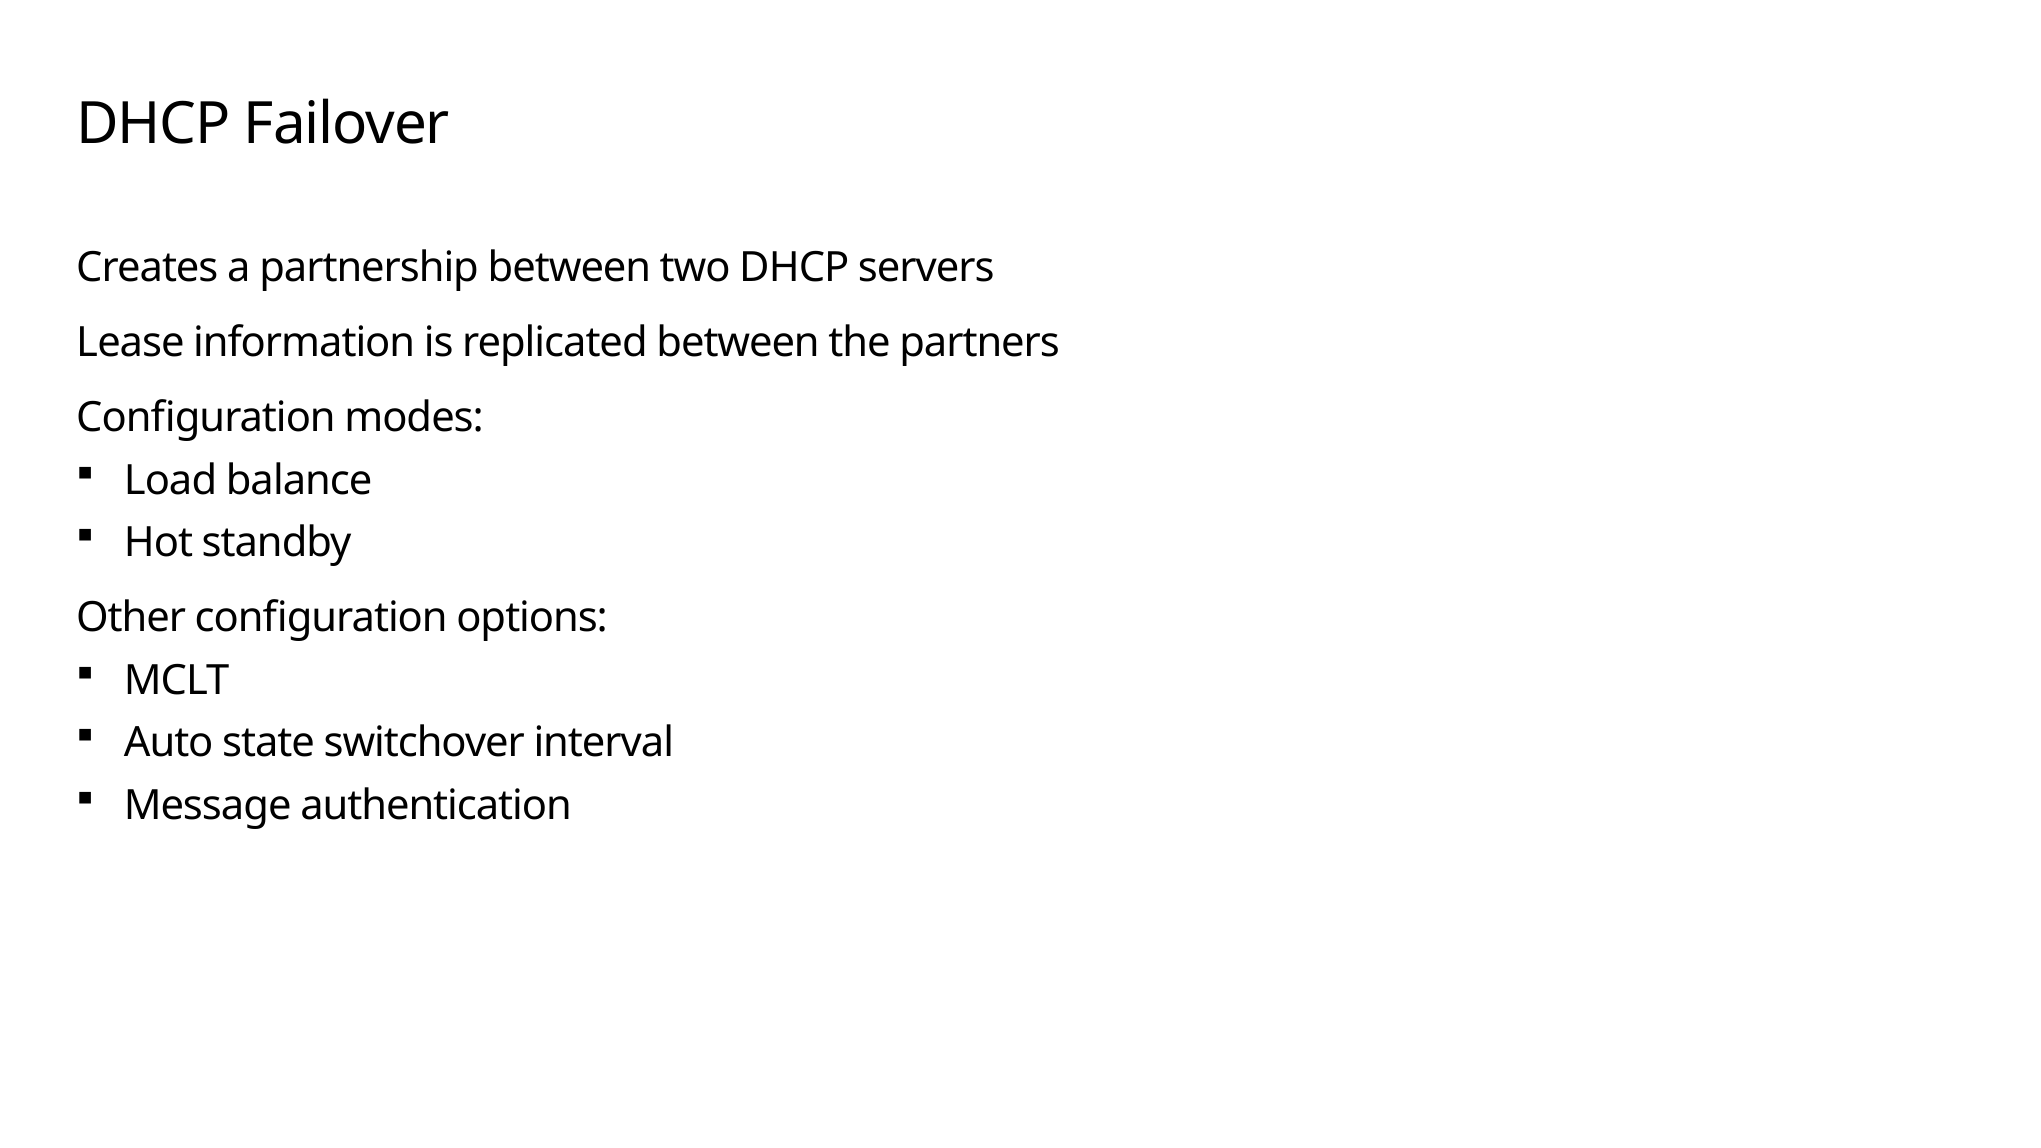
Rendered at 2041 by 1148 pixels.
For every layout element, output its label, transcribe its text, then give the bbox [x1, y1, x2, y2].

list Creates a partnership between two DHCP servers Lease information is replicated between the partners Configuration modes: Load balance Hot standby Other configuration options: MCLT Auto state switchover interval Message authentication [76, 240, 1970, 1074]
title DHCP Failover [76, 93, 1968, 161]
